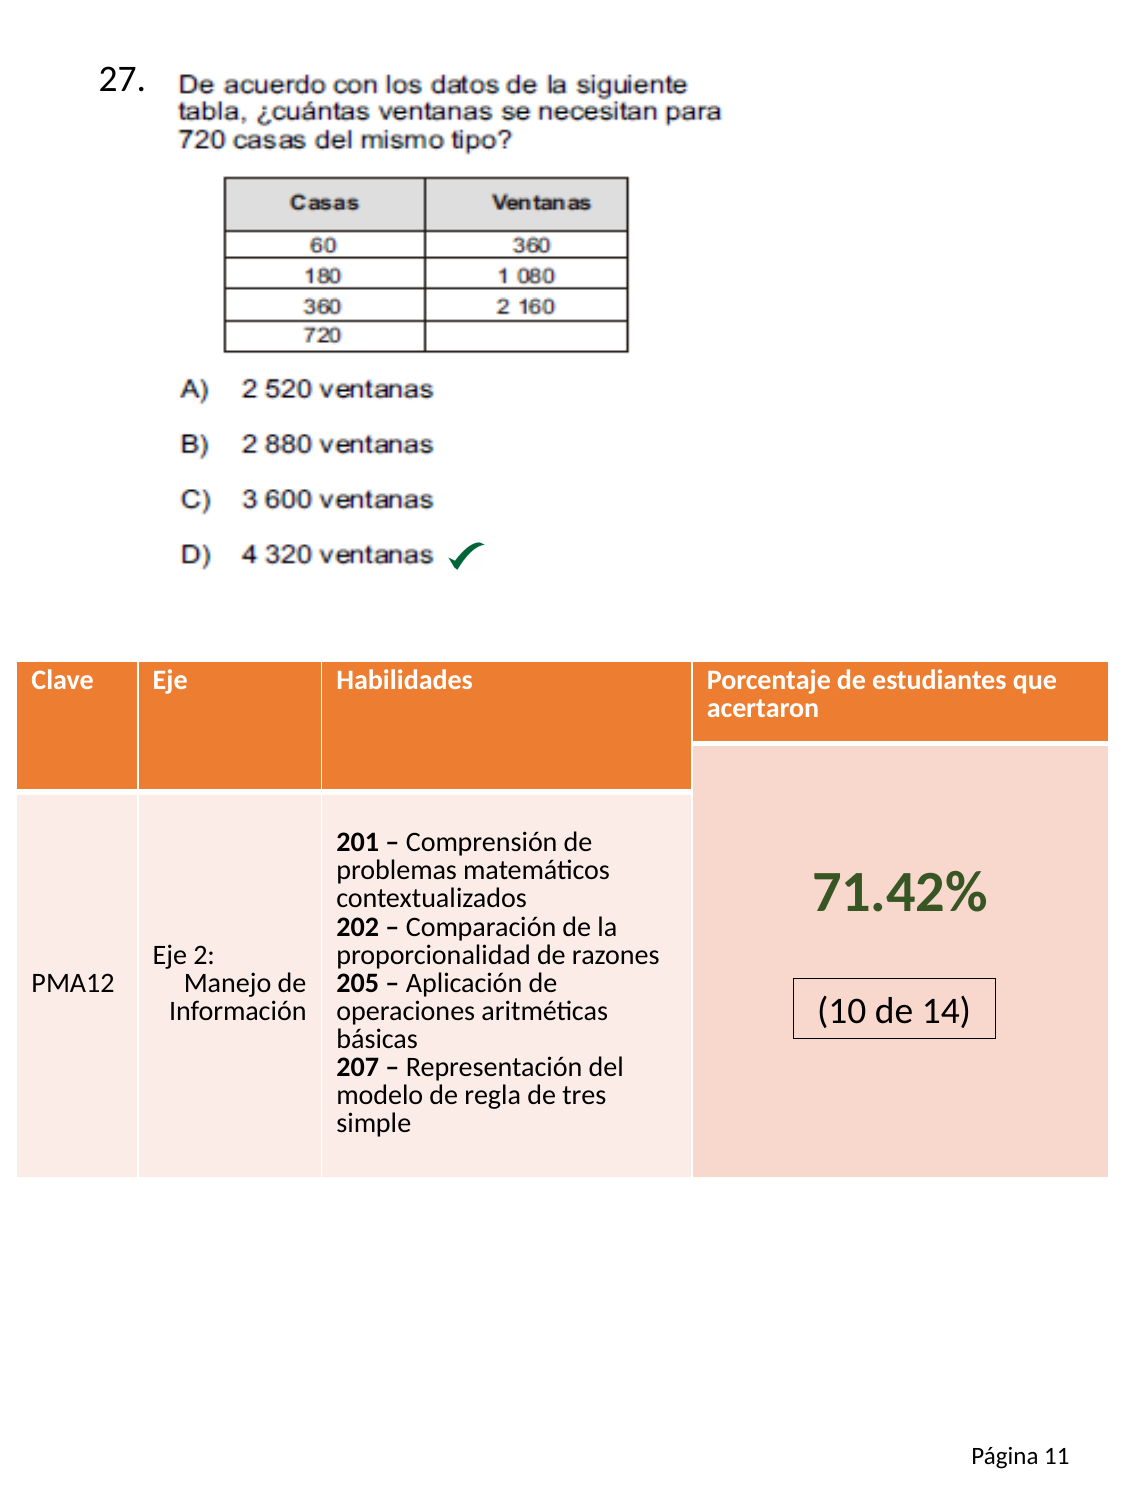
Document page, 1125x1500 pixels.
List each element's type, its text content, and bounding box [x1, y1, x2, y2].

table_cell PMA12 [17, 795, 137, 1177]
table_header Porcentaje de estudiantes que acertaron [693, 662, 1108, 741]
text_box Página 11 [956, 1432, 1085, 1478]
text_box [81, 46, 734, 580]
table_header Eje [139, 662, 321, 789]
picture [448, 542, 485, 570]
table_header Clave [17, 662, 137, 789]
table_header Habilidades [322, 662, 691, 789]
table_cell 201 – Comprensión de problemas matemáticos contextualizados 202 – Comparación de la proporcionalidad de razones 205 – Aplicación de operaciones aritméticas básicas 207 – Representación del modelo de regla de tres simple [322, 795, 691, 1177]
table_cell 71.42% [693, 746, 1108, 1177]
text_box (10 de 14) [793, 978, 996, 1039]
table_cell Eje 2: Manejo de Información [139, 795, 321, 1177]
